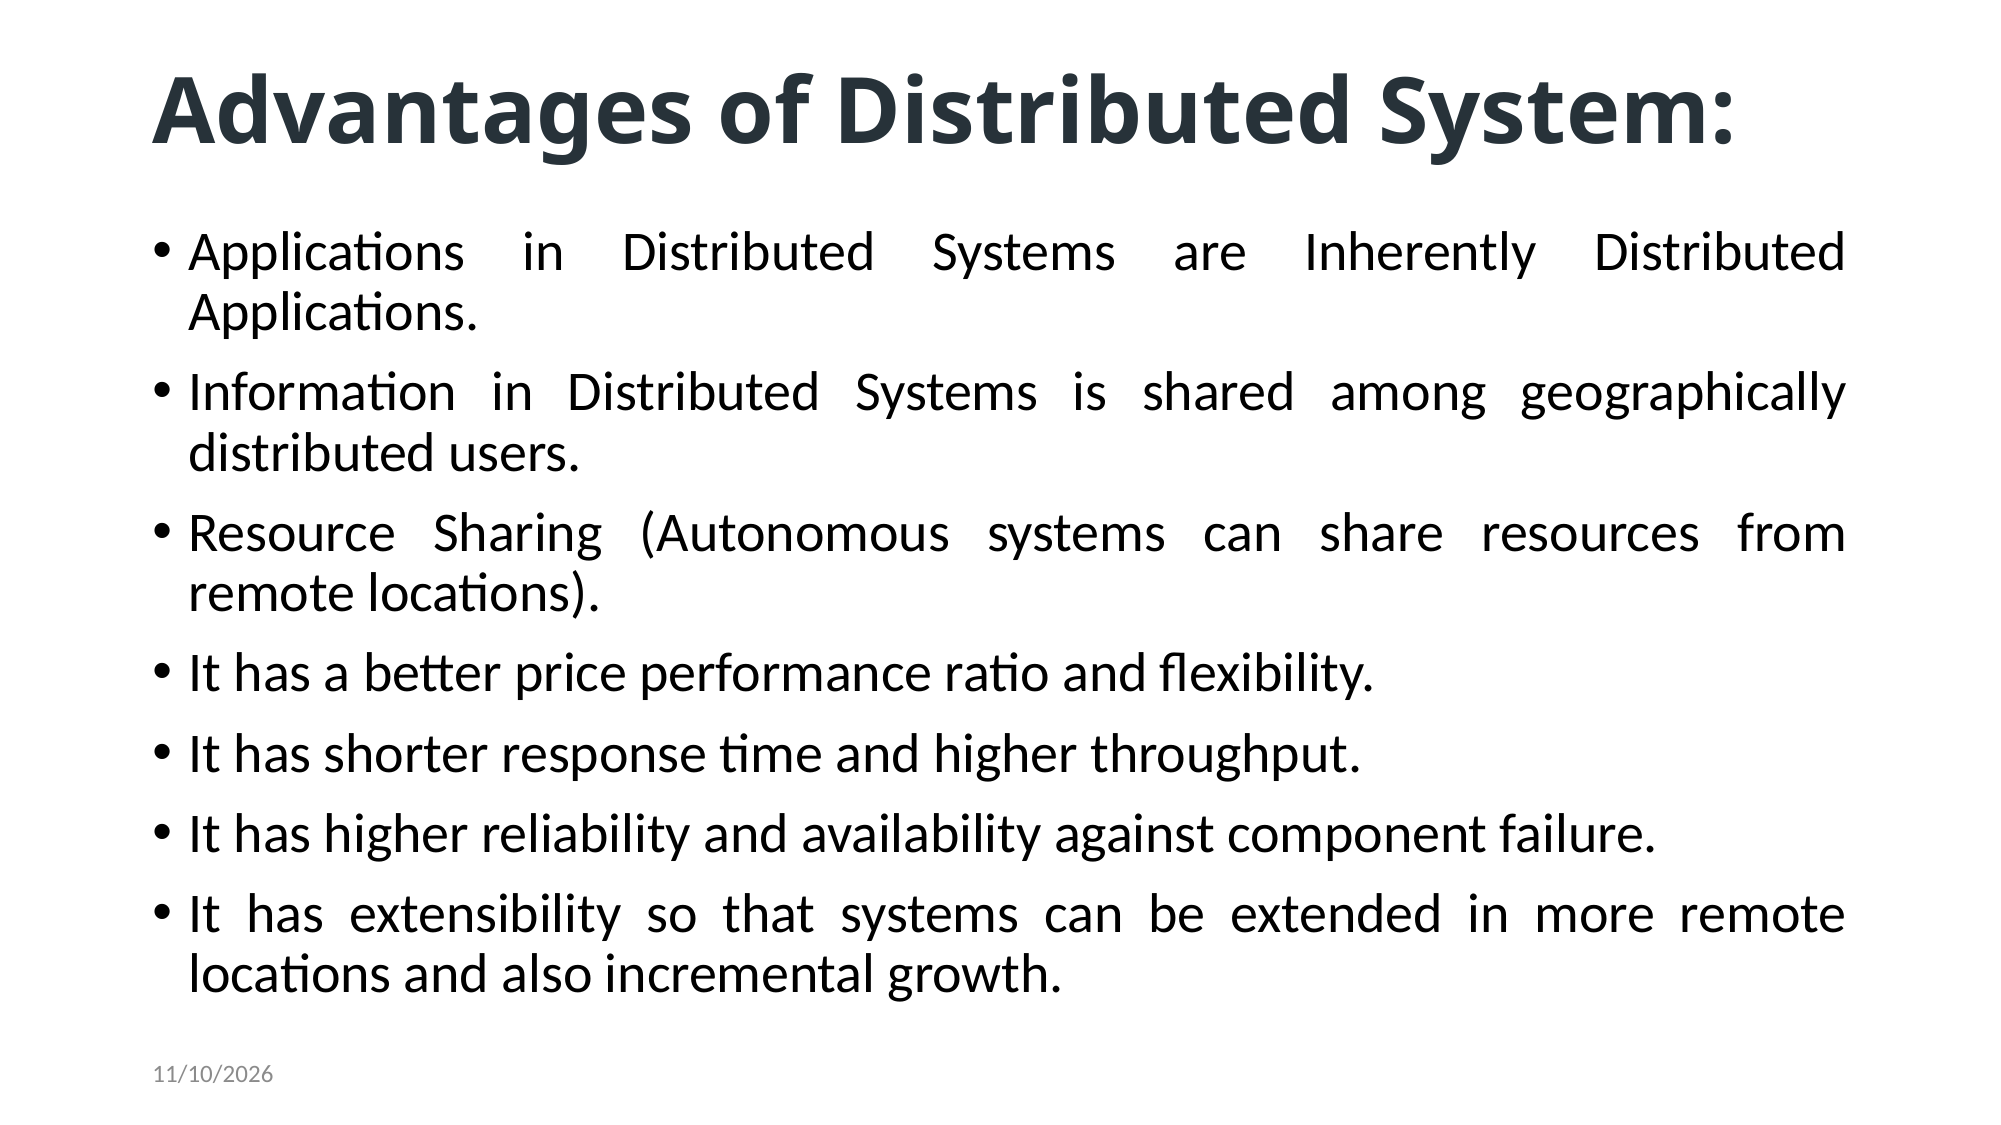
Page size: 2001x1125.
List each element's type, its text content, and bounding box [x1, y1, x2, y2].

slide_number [137, 1042, 588, 1103]
list Applications in Distributed Systems are Inherently Distributed Applications. Information in Distributed Systems is shared among geographically distributed users. Resource Sharing (Autonomous systems can share resources from remote locations). It has a better price performance ratio and flexibility. It has shorter response time and higher throughput. It has higher reliability and availability against component failure. It has extensibility so that systems can be extended in more remote locations and also incremental growth. [137, 214, 1863, 1014]
title Advantages of Distributed System: [137, 59, 1863, 214]
